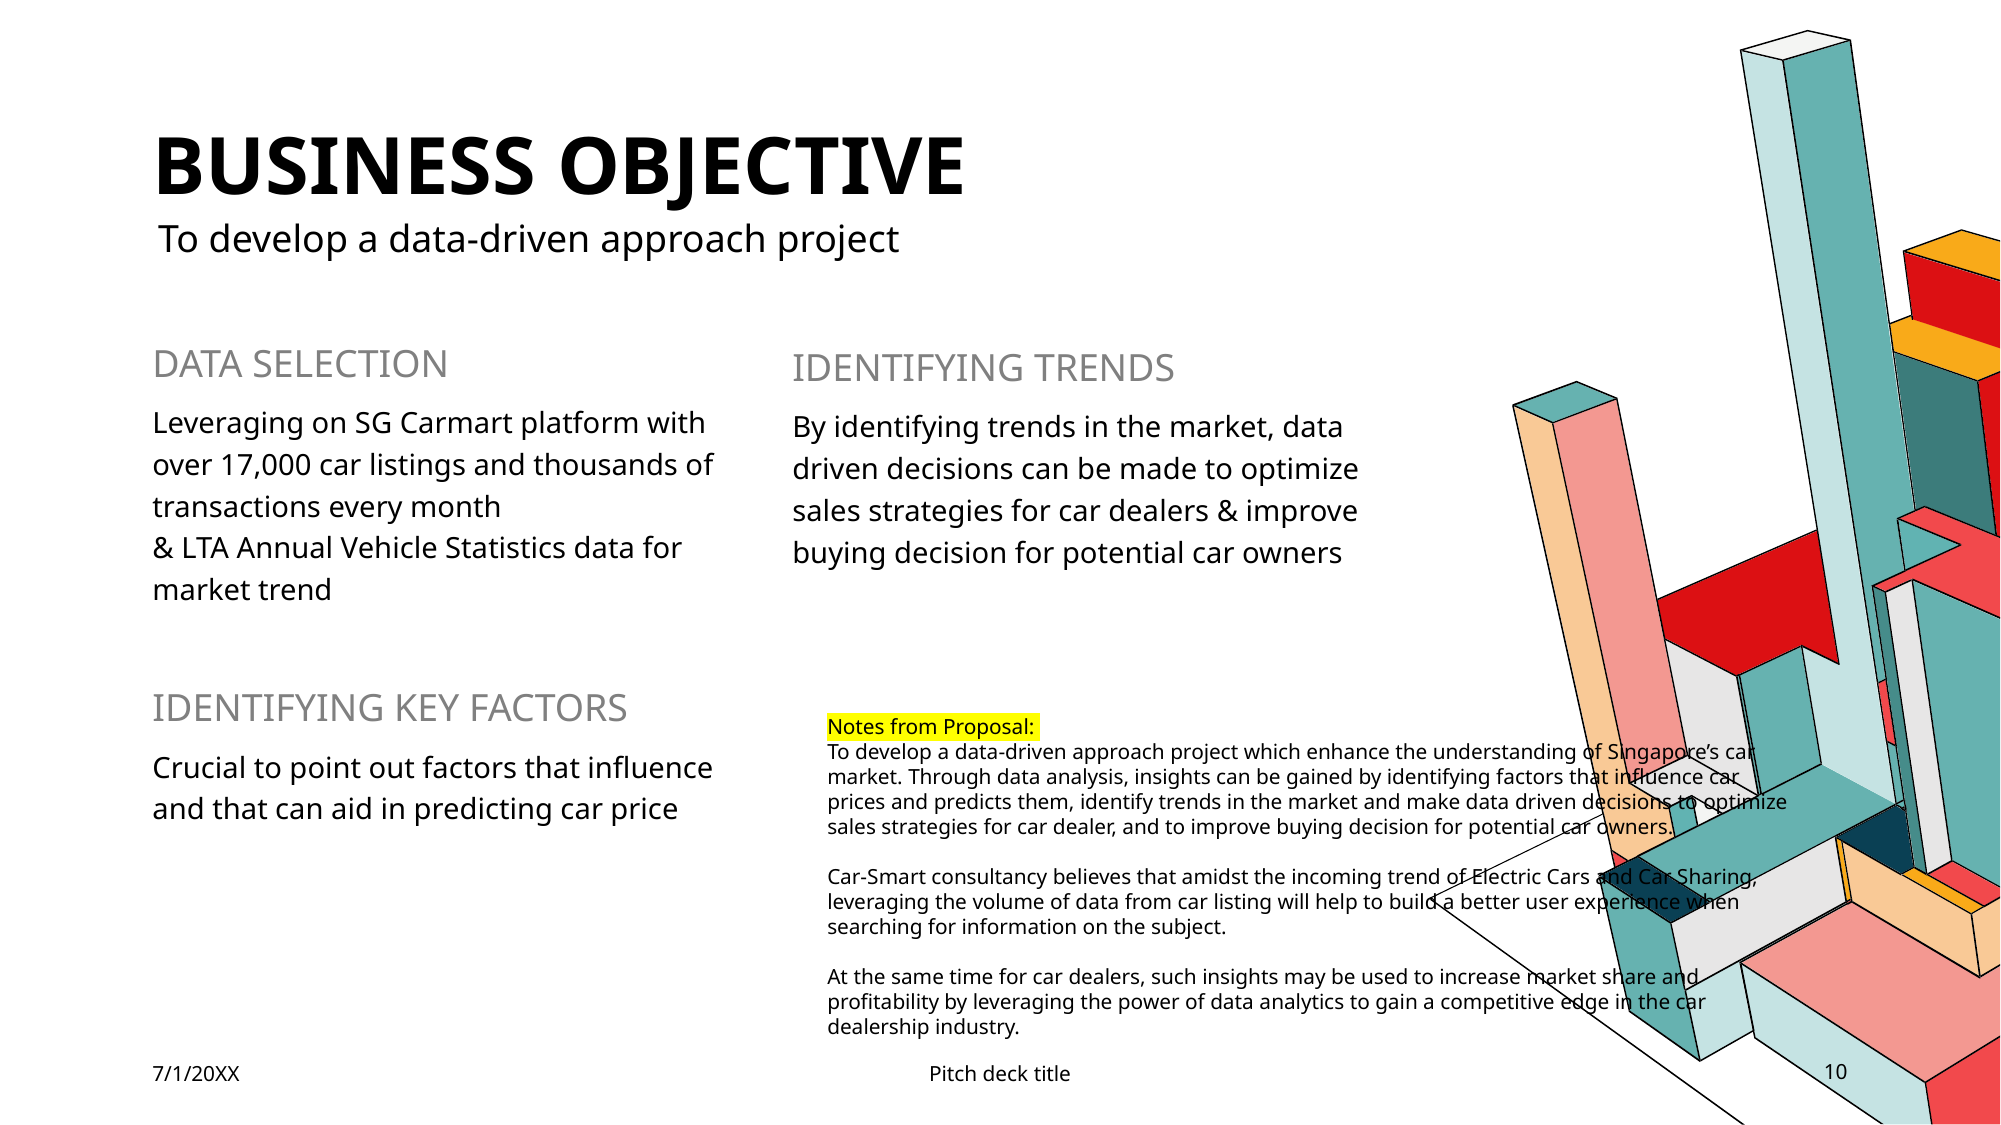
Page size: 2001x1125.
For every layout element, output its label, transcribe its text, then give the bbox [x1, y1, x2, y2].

list IDENTIFYING KEY FACTORS [137, 667, 738, 728]
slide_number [137, 1042, 588, 1103]
text_box Notes from Proposal: To develop a data-driven approach project which enhance the understanding of Singapore’s car market. Through data analysis, insights can be gained by identifying factors that influence car prices and predicts them, identify trends in the market and make data driven decisions to optimize sales strategies for car dealer, and to improve buying decision for potential car owners. Car-Smart consultancy believes that amidst the incoming trend of Electric Cars and Car Sharing, leveraging the volume of data from car listing will help to build a better user experience when searching for information on the subject. At the same time for car dealers, such insights may be used to increase market share and profitability by leveraging the power of data analytics to gain a competitive edge in the car dealership industry. [812, 681, 1816, 1046]
list By identifying trends in the market, data driven decisions can be made to optimize sales strategies for car dealers & improve buying decision for potential car owners [777, 394, 1378, 590]
list Crucial to point out factors that influence and that can aid in predicting car price [137, 734, 738, 930]
footer Pitch deck title [662, 1042, 1338, 1103]
title Business OBJECTIVE [137, 59, 1863, 278]
text_box To develop a data-driven approach project [143, 207, 1146, 267]
list DATA SELECTION [137, 323, 738, 384]
slide_number 10 [1412, 1042, 1863, 1103]
list Leveraging on SG Carmart platform with over 17,000 car listings and thousands of transactions every month & LTA Annual Vehicle Statistics data for market trend [137, 390, 738, 634]
list IDENTIFYING TRENDS [777, 327, 1378, 388]
